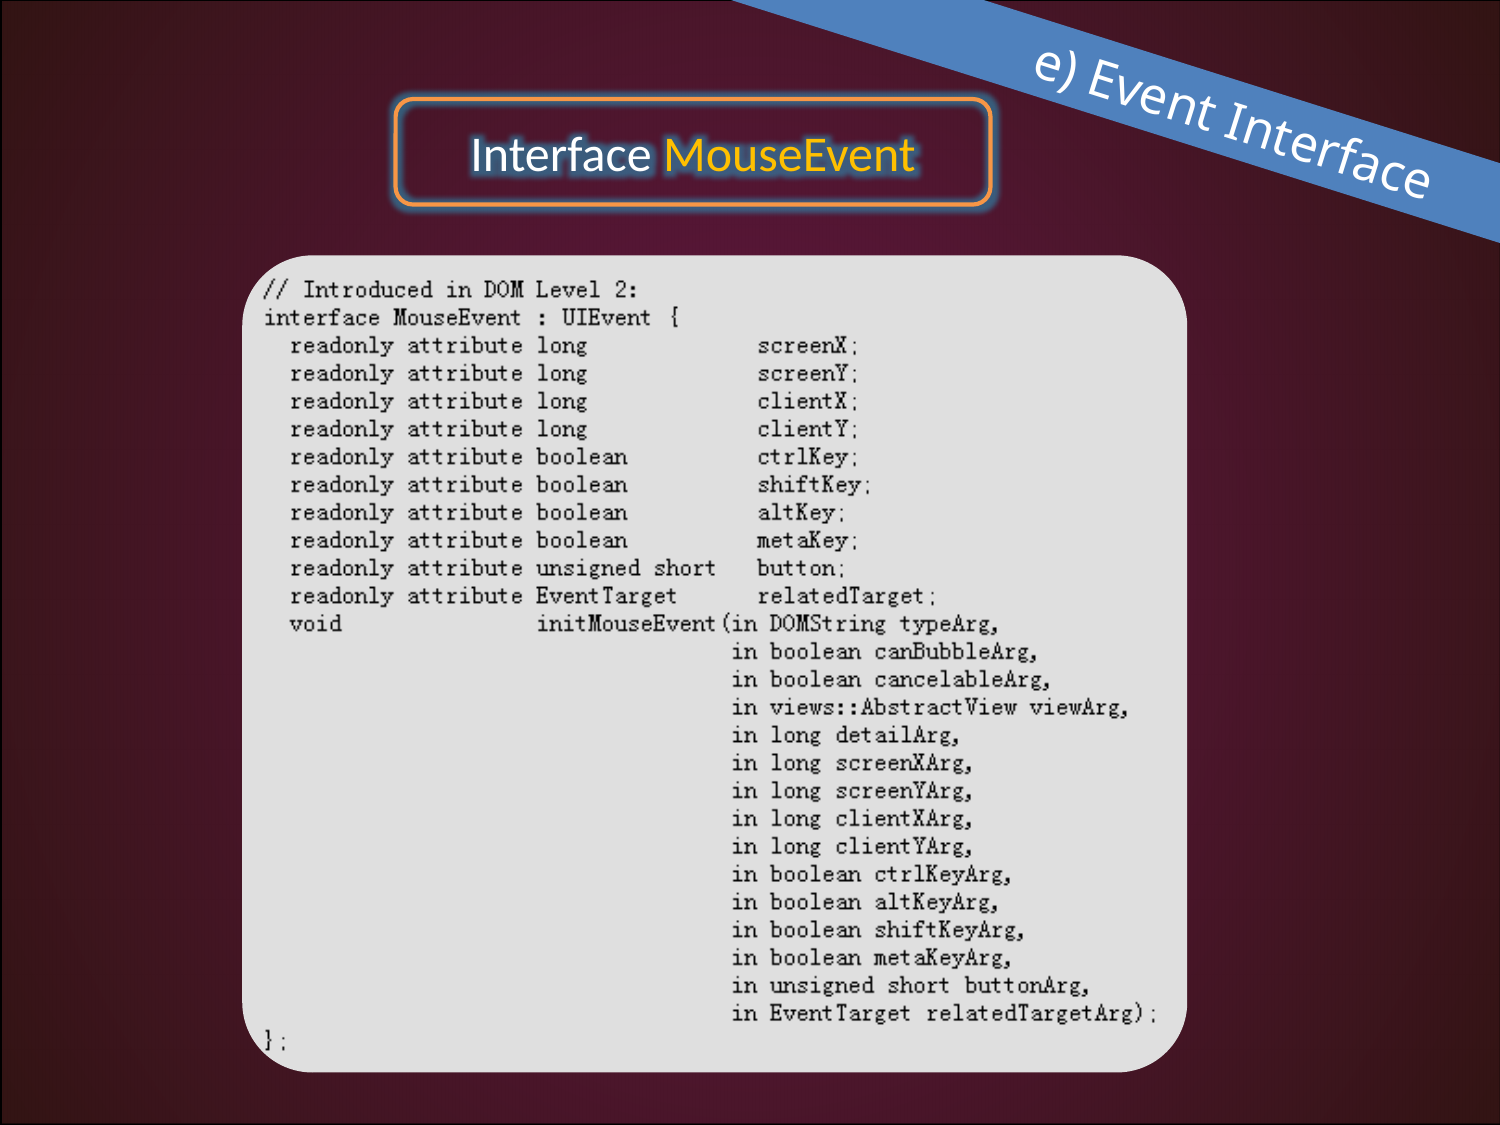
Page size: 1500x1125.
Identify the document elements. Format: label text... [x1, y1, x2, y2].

text_box Interface MouseEvent [393, 96, 993, 207]
picture [987, 0, 1500, 162]
picture [0, 0, 1500, 1125]
title e) Event Interface [731, 0, 1500, 244]
